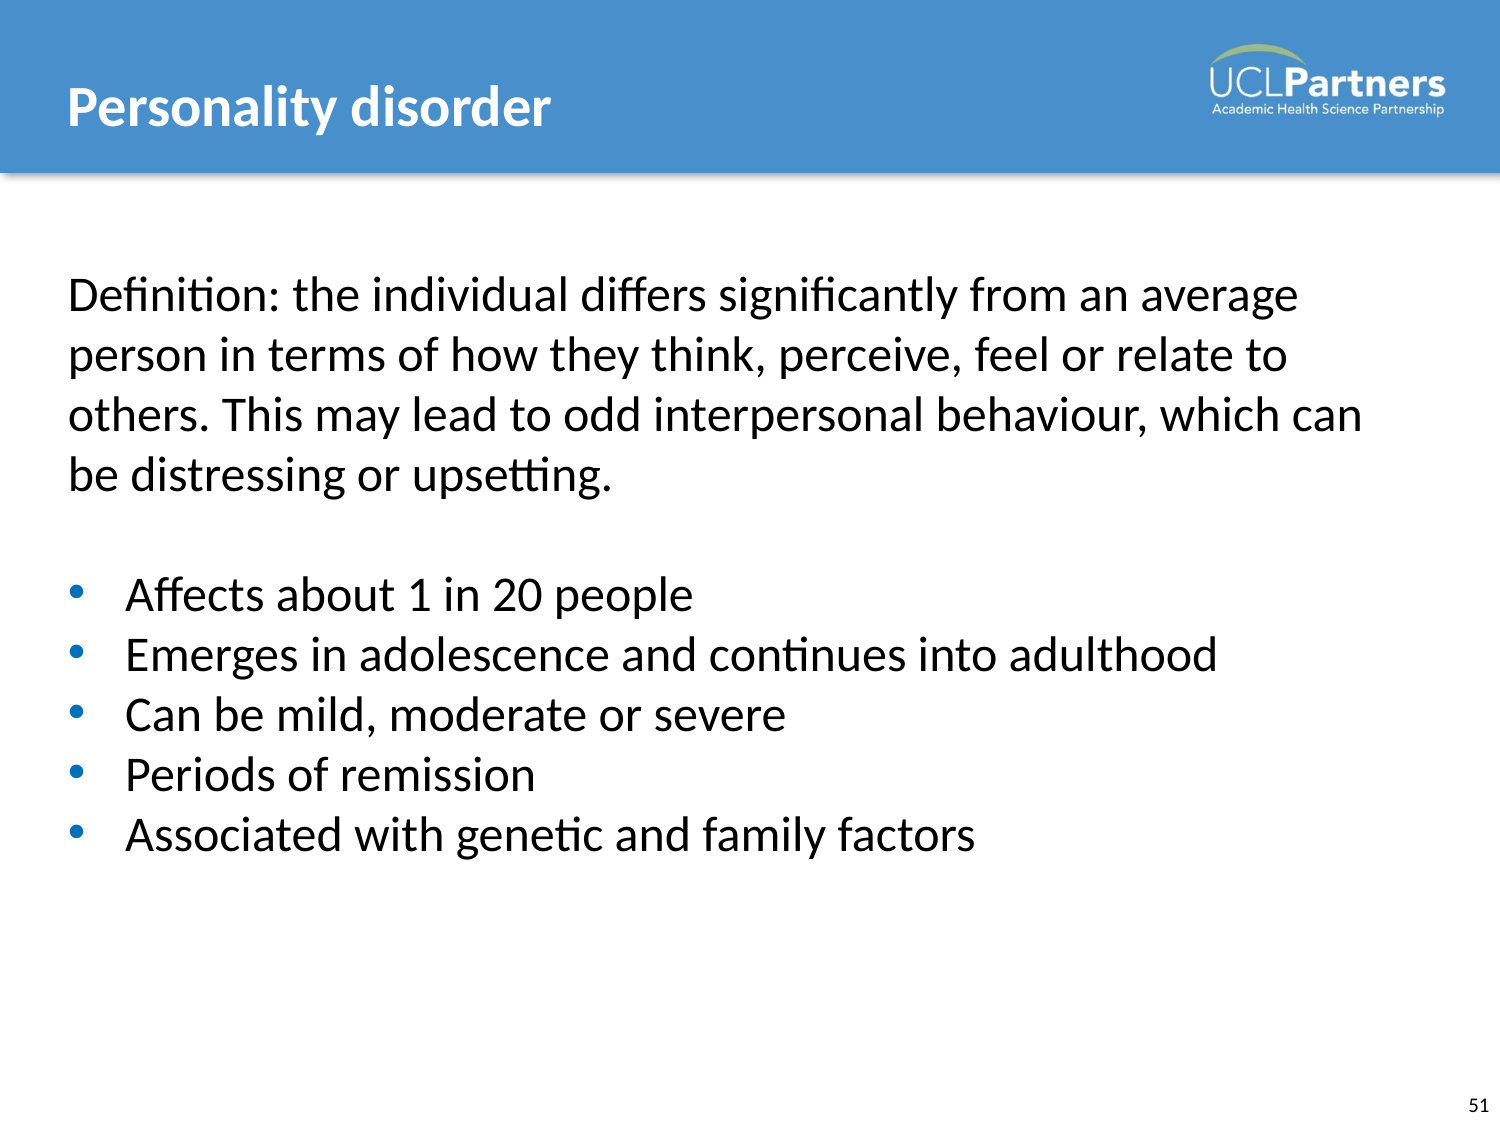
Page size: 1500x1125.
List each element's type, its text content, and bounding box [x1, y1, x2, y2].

slide_number 51 [1457, 1091, 1490, 1117]
picture [0, 0, 1500, 173]
list Definition: the individual differs significantly from an average person in terms of how they think, perceive, feel or relate to others. This may lead to odd interpersonal behaviour, which can be distressing or upsetting. Affects about 1 in 20 people Emerges in adolescence and continues into adulthood Can be mild, moderate or severe Periods of remission Associated with genetic and family factors [52, 254, 1434, 975]
title Personality disorder [53, 45, 1154, 161]
